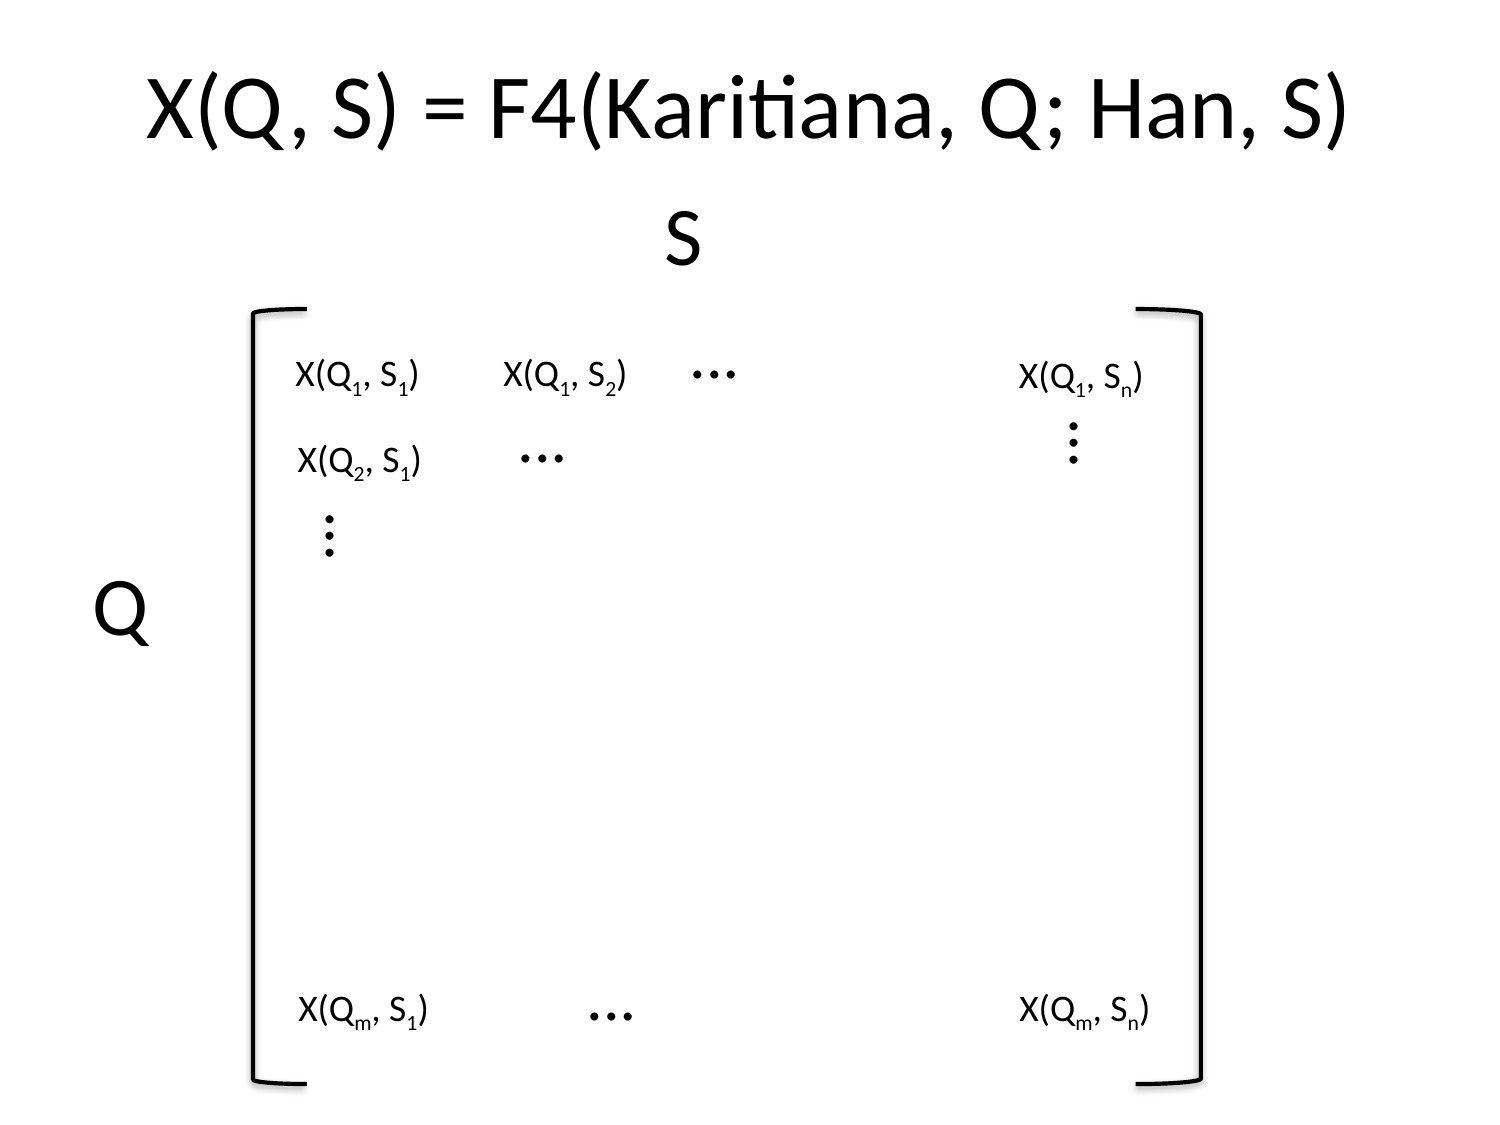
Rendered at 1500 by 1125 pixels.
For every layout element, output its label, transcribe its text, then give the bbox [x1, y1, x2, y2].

text_box … [510, 993, 650, 1089]
text_box … [441, 434, 580, 530]
text_box Q [77, 544, 307, 660]
text_box X(Q1, S1) [280, 341, 443, 408]
text_box X(Q1, Sn) [1004, 343, 1167, 410]
text_box [250, 660, 307, 1087]
text_box X(Q1, S2) [488, 341, 651, 408]
text_box S [649, 174, 879, 290]
title X(Q, S) = F4(Karitiana, Q; Han, S) [75, 8, 1425, 197]
text_box … [1049, 405, 1145, 497]
text_box X(Qm, S1) [283, 976, 452, 1043]
text_box [250, 306, 307, 544]
text_box … [613, 351, 753, 446]
text_box X(Qm, Sn) [1004, 976, 1174, 1043]
text_box [1135, 306, 1203, 1087]
text_box … [305, 499, 401, 590]
text_box X(Q2, S1) [282, 427, 446, 494]
